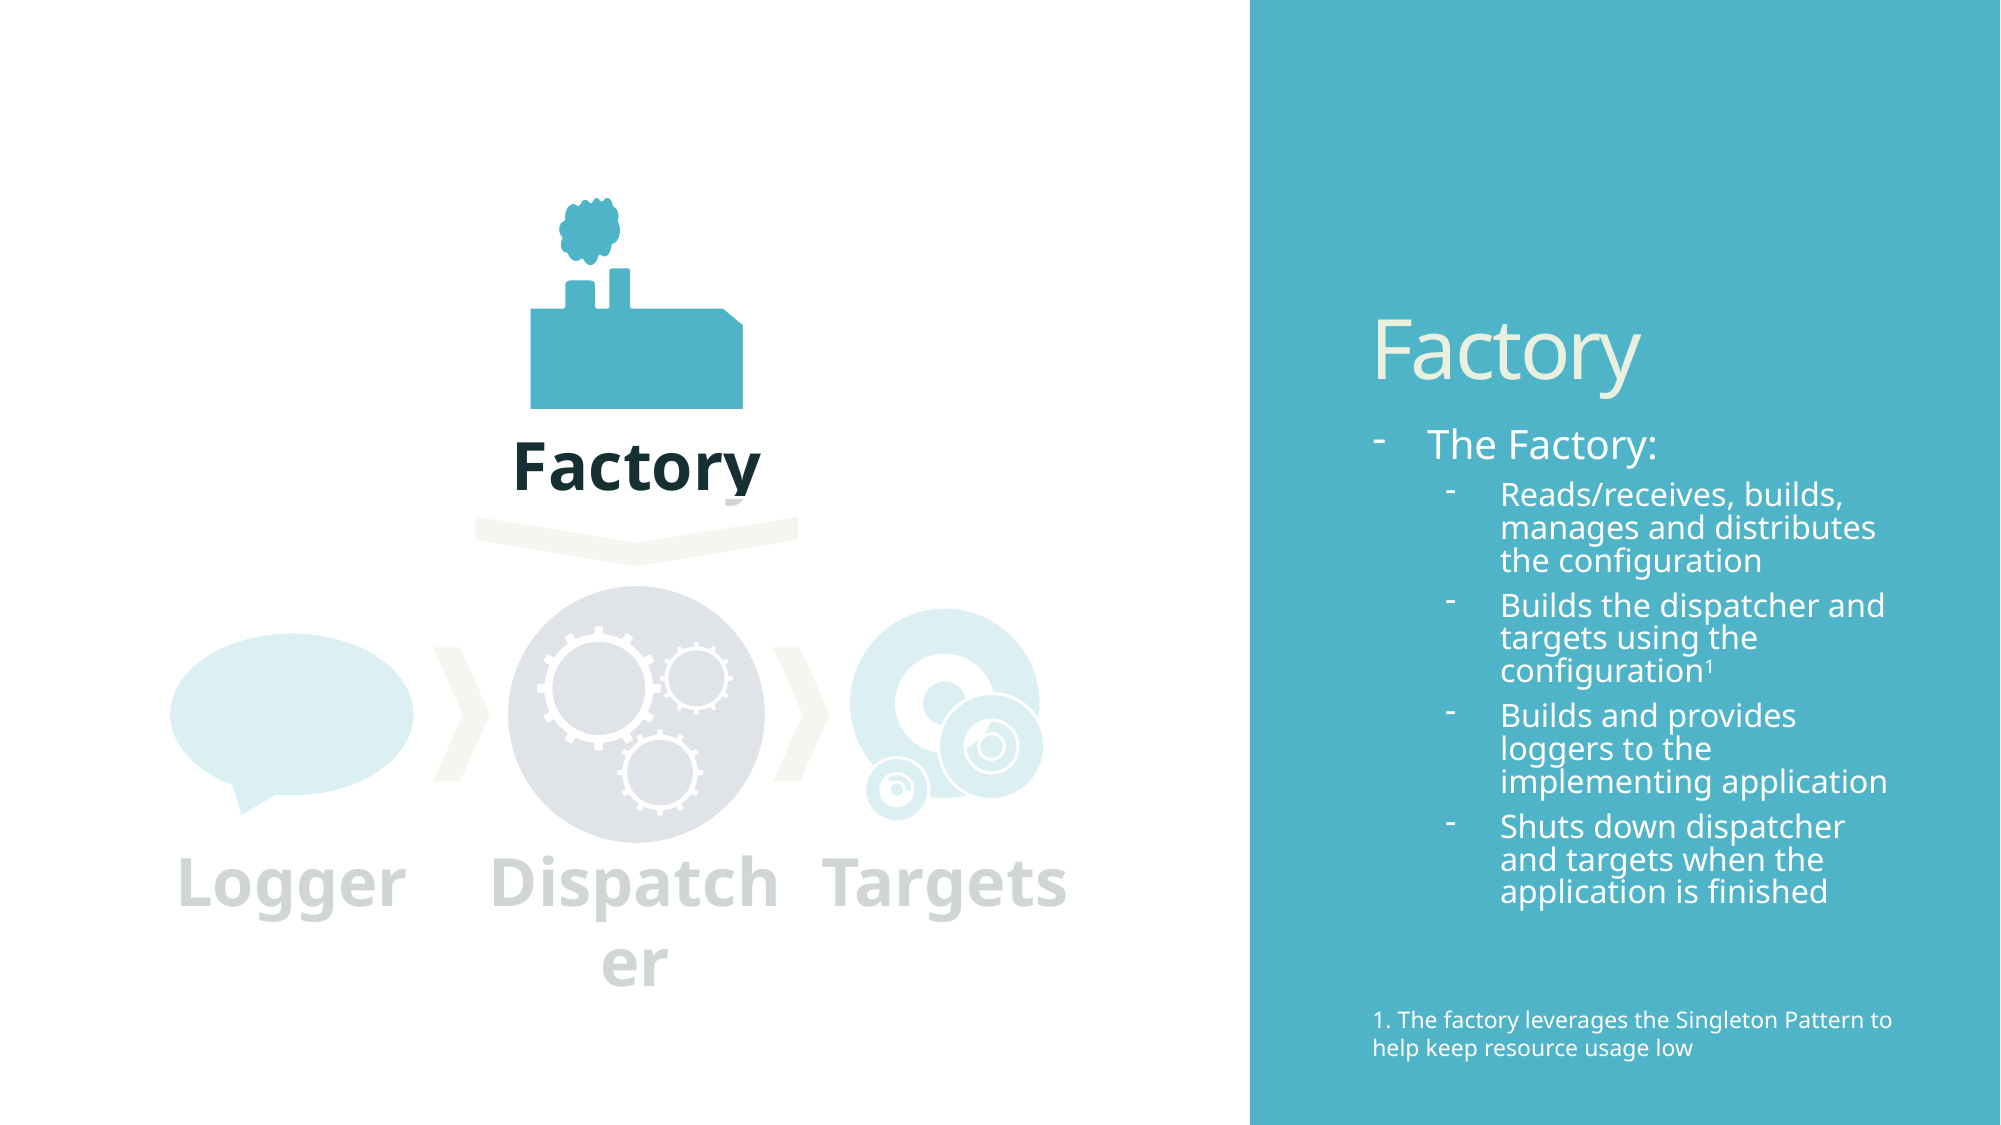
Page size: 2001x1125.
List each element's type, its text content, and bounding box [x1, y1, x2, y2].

title Factory [1355, 88, 1911, 404]
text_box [111, 195, 1126, 929]
text_box [46, 496, 1186, 1019]
text_box 1. The factory leverages the Singleton Pattern to help keep resource usage low [1357, 998, 1911, 1096]
list The Factory: Reads/receives, builds, manages and distributes the configuration Builds the dispatcher and targets using the configuration1 Builds and provides loggers to the implementing application Shuts down dispatcher and targets when the application is finished [1357, 412, 1916, 925]
